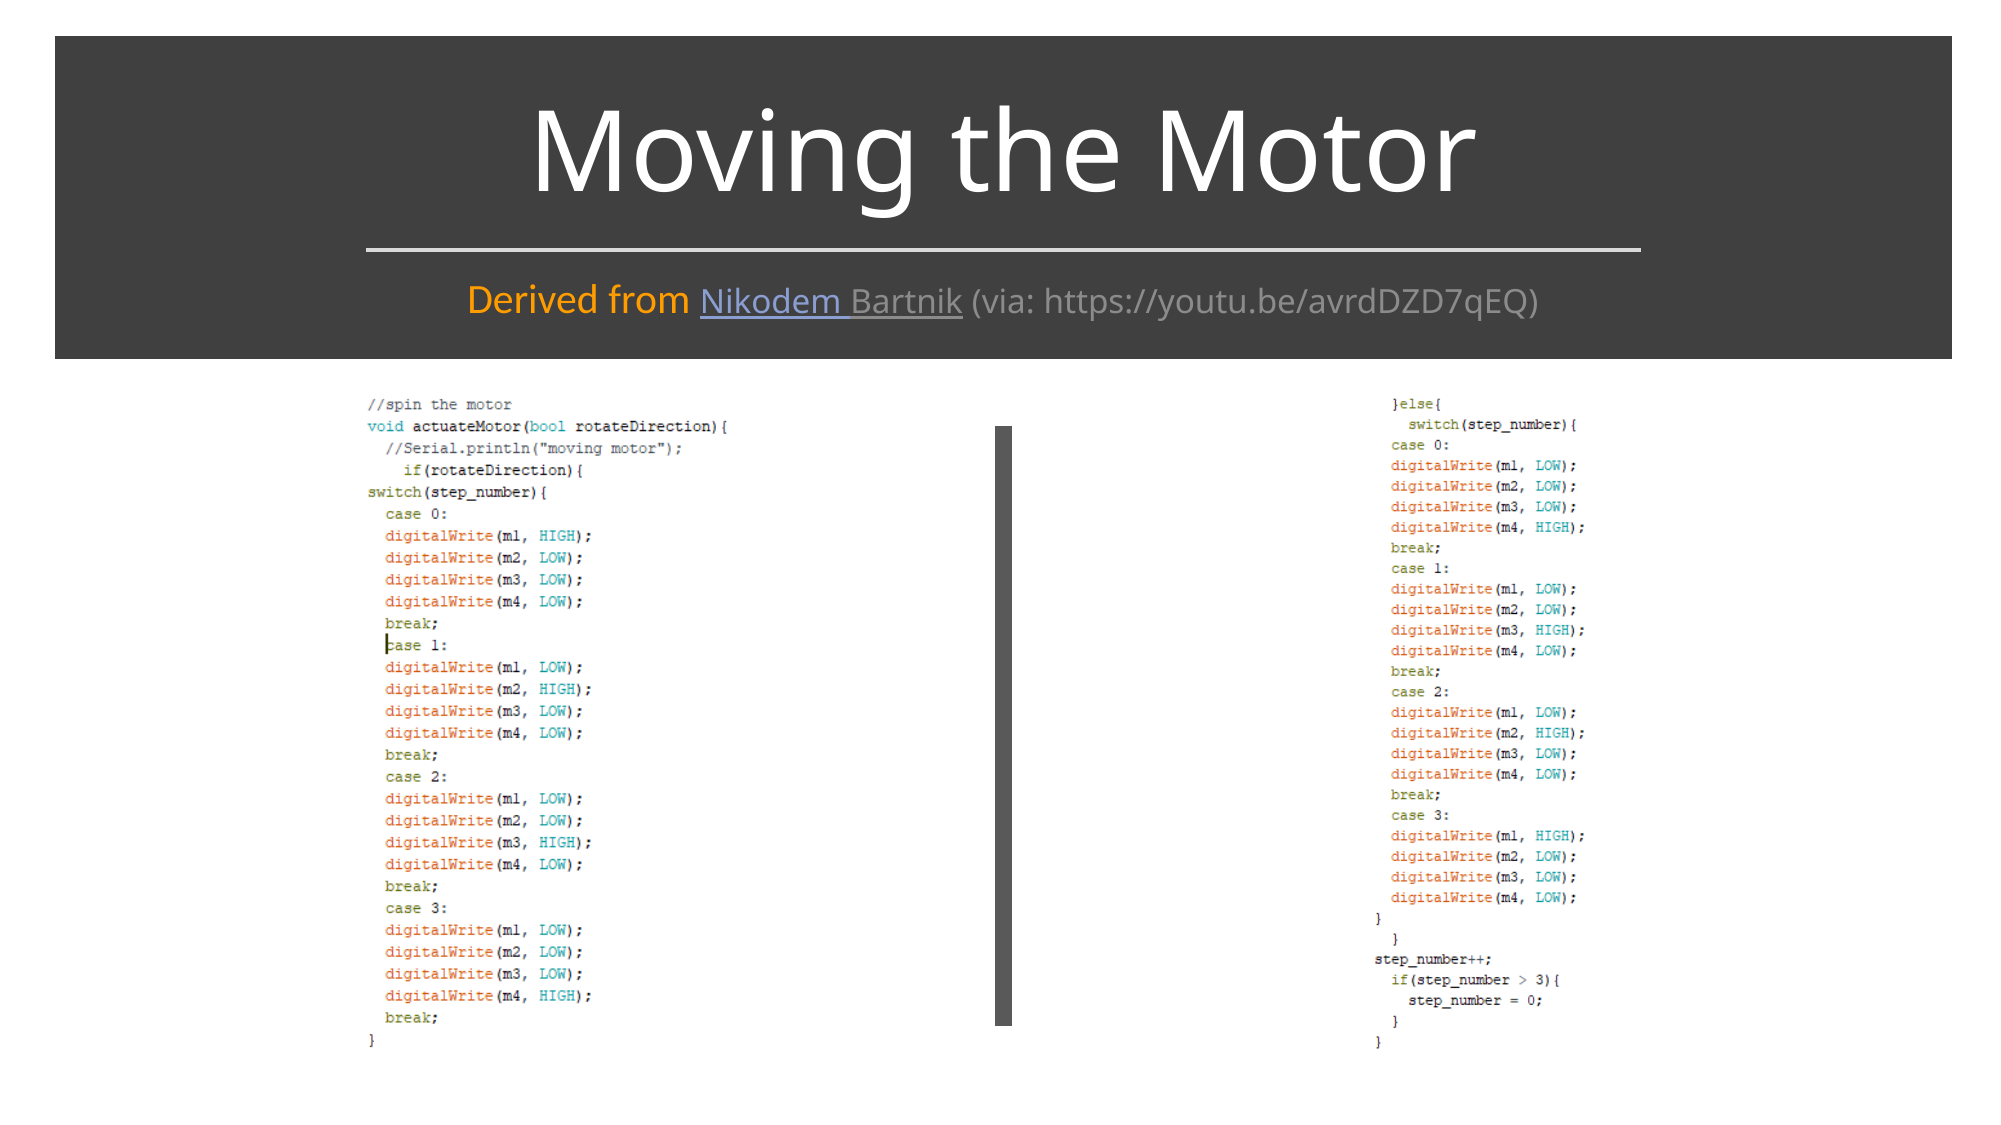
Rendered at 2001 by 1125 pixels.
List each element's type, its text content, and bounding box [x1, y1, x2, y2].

text_box [64, 45, 1942, 350]
title Moving the Motor [89, 71, 1917, 224]
picture [365, 394, 752, 1051]
list Derived from Nikodem Bartnik (via: https://youtu.be/avrdDZD7qEQ) [253, 269, 1754, 339]
picture [1372, 394, 1596, 1051]
